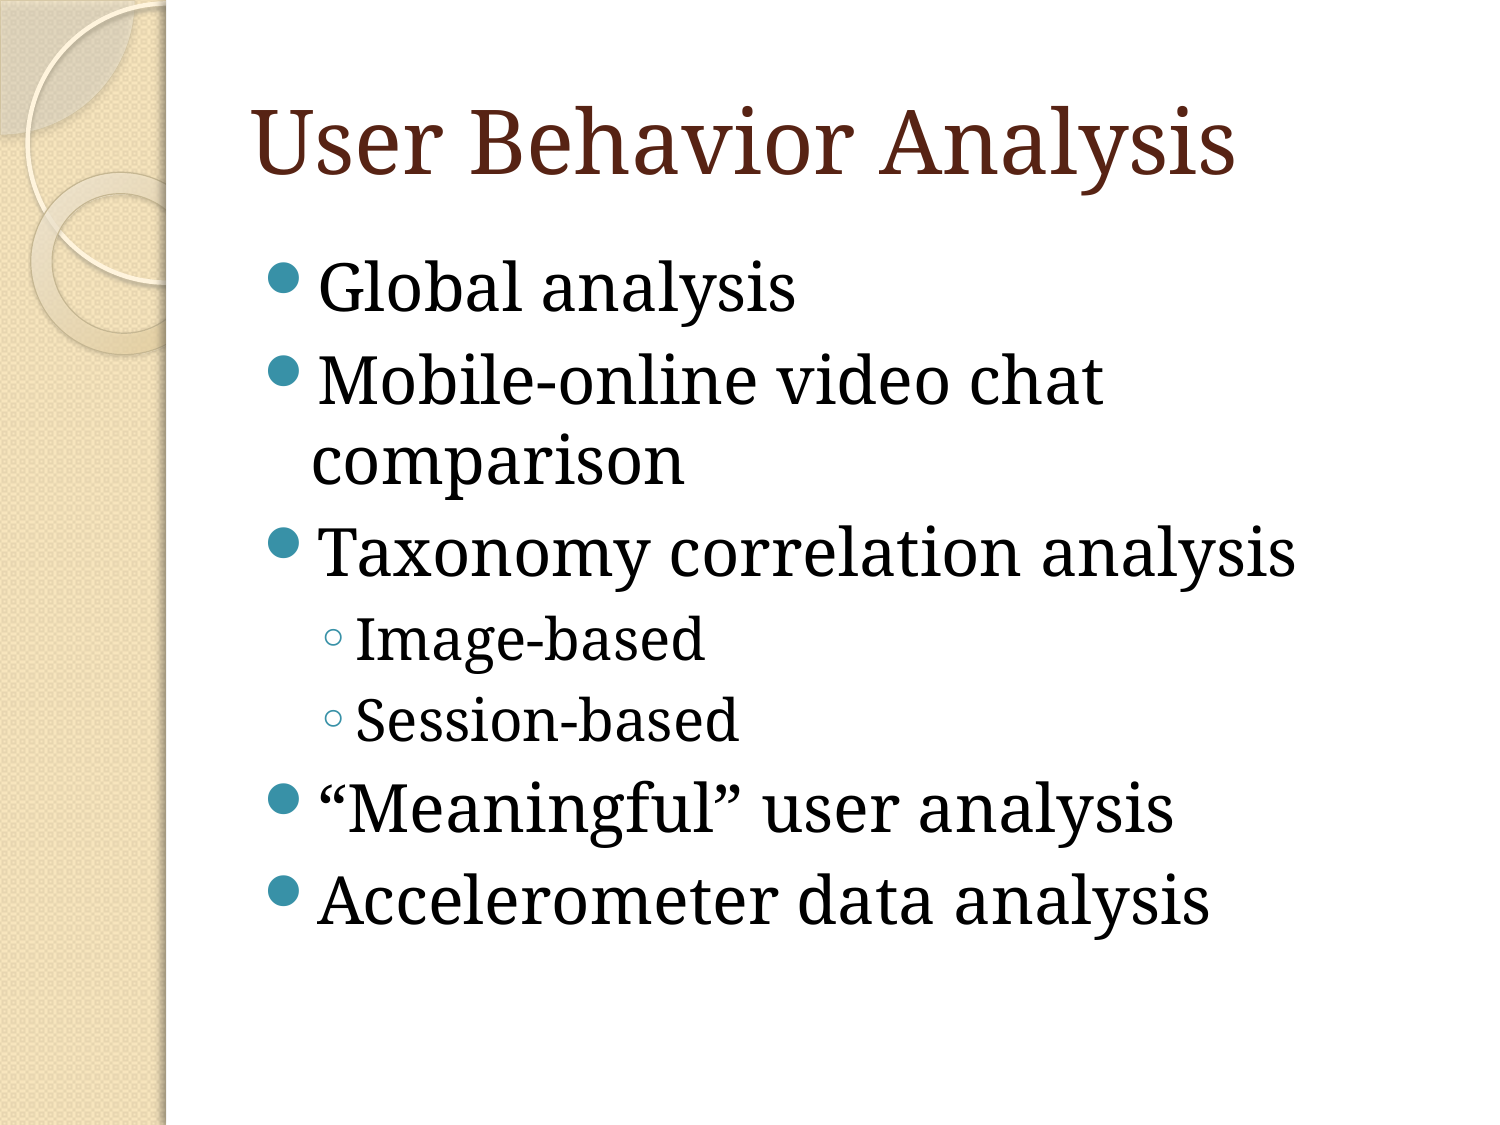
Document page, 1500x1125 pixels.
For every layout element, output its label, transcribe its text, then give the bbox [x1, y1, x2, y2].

title User Behavior Analysis [235, 45, 1466, 233]
list Global analysis Mobile-online video chat comparison Taxonomy correlation analysis Image-based Session-based “Meaningful” user analysis Accelerometer data analysis [235, 237, 1466, 1025]
